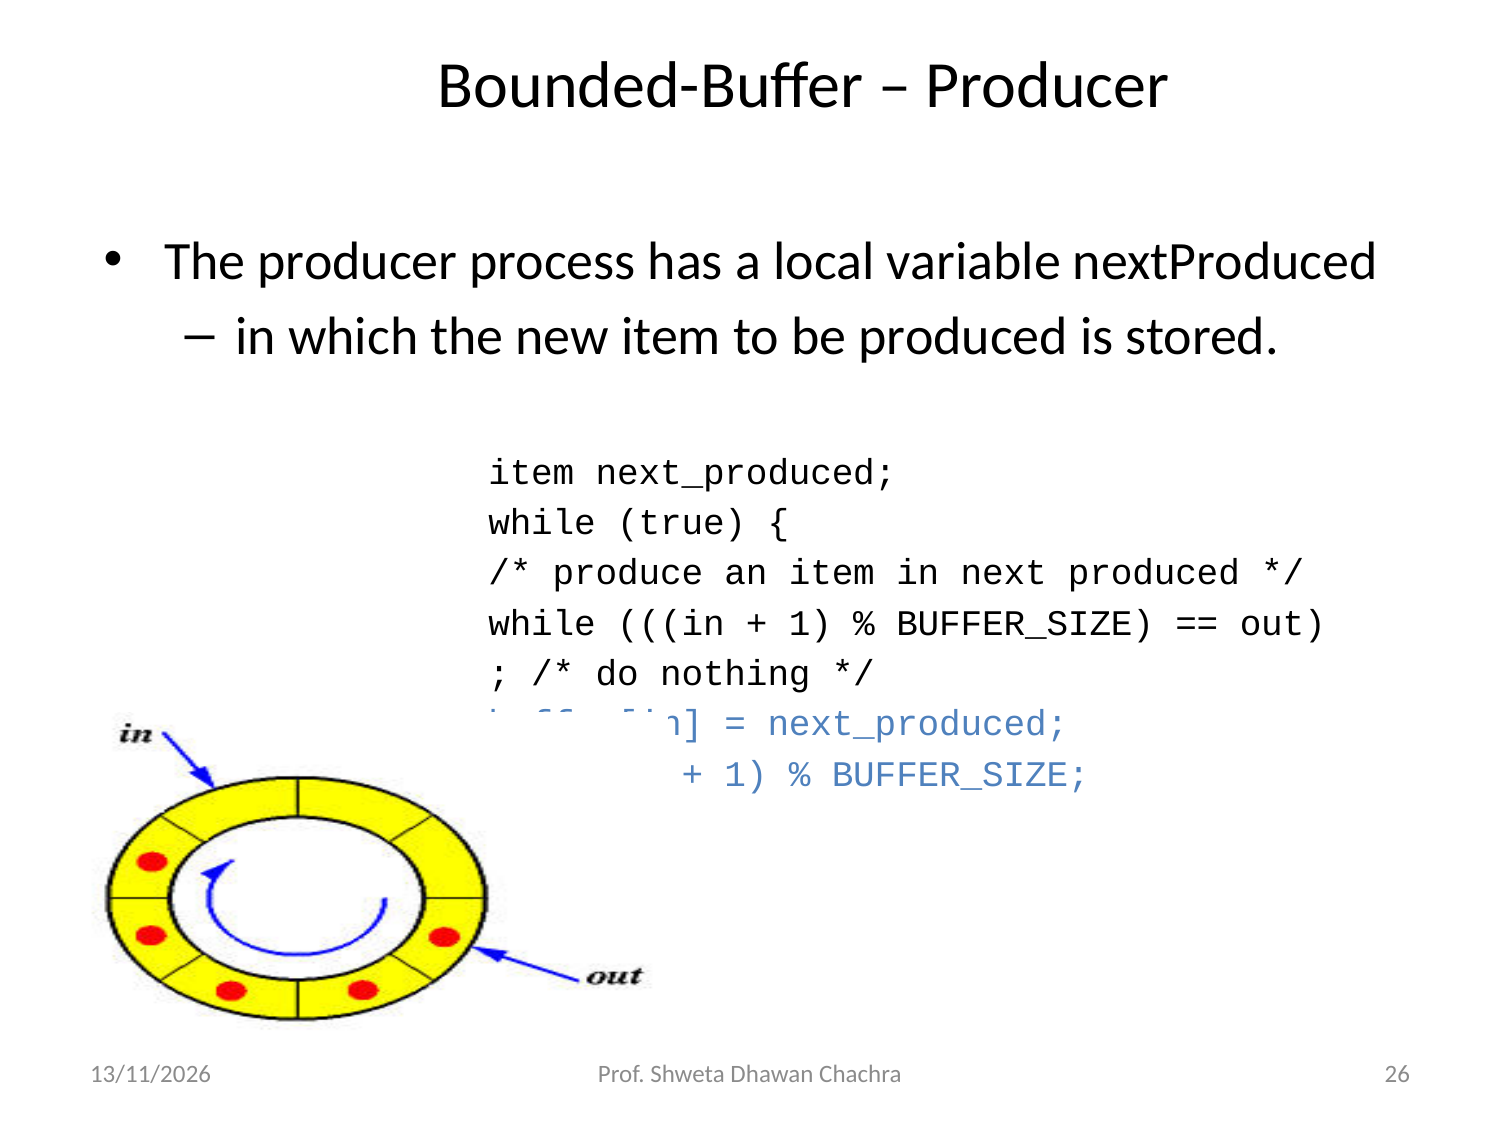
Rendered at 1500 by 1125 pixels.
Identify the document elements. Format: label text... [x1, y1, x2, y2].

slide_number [75, 1045, 425, 1103]
footer Prof. Shweta Dhawan Chachra [512, 1042, 988, 1103]
list The producer process has a local variable nextProduced in which the new item to be produced is stored. item next_produced; while (true) { /* produce an item in next produced */ while (((in + 1) % BUFFER_SIZE) == out) ; /* do nothing */ buffer[in] = next_produced; in = (in + 1) % BUFFER_SIZE; } [88, 196, 1400, 1047]
picture [71, 712, 668, 1036]
title Bounded-Buffer – Producer [183, 33, 1425, 128]
slide_number 26 [1074, 1042, 1425, 1103]
